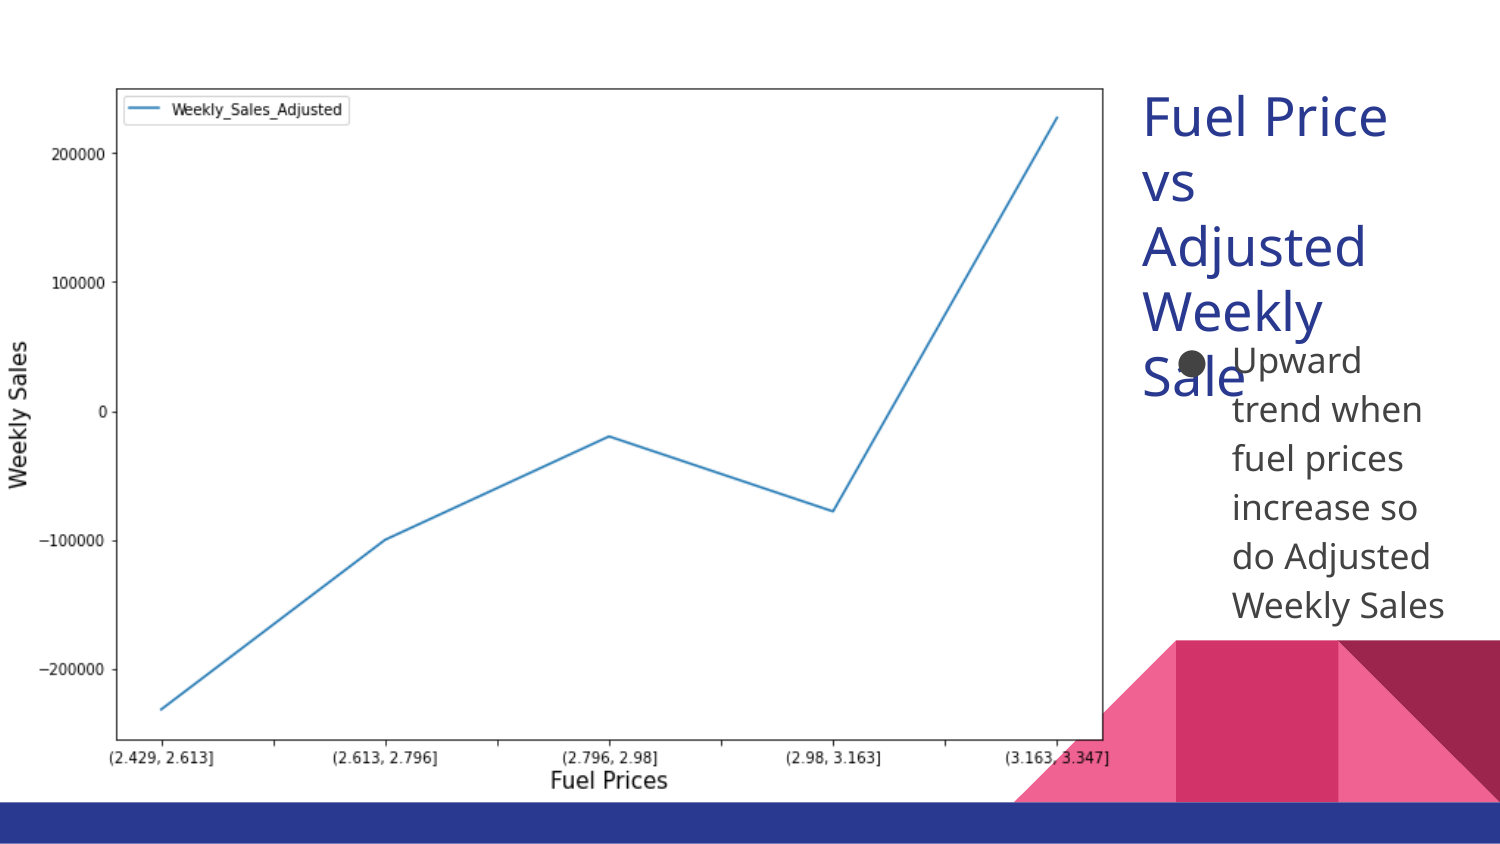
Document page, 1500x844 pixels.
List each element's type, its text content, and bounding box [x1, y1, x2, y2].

picture [0, 78, 1120, 805]
title Fuel Price vs Adjusted Weekly Sale [1127, 67, 1449, 167]
list Upward trend when fuel prices increase so do Adjusted Weekly Sales [1141, 317, 1463, 707]
